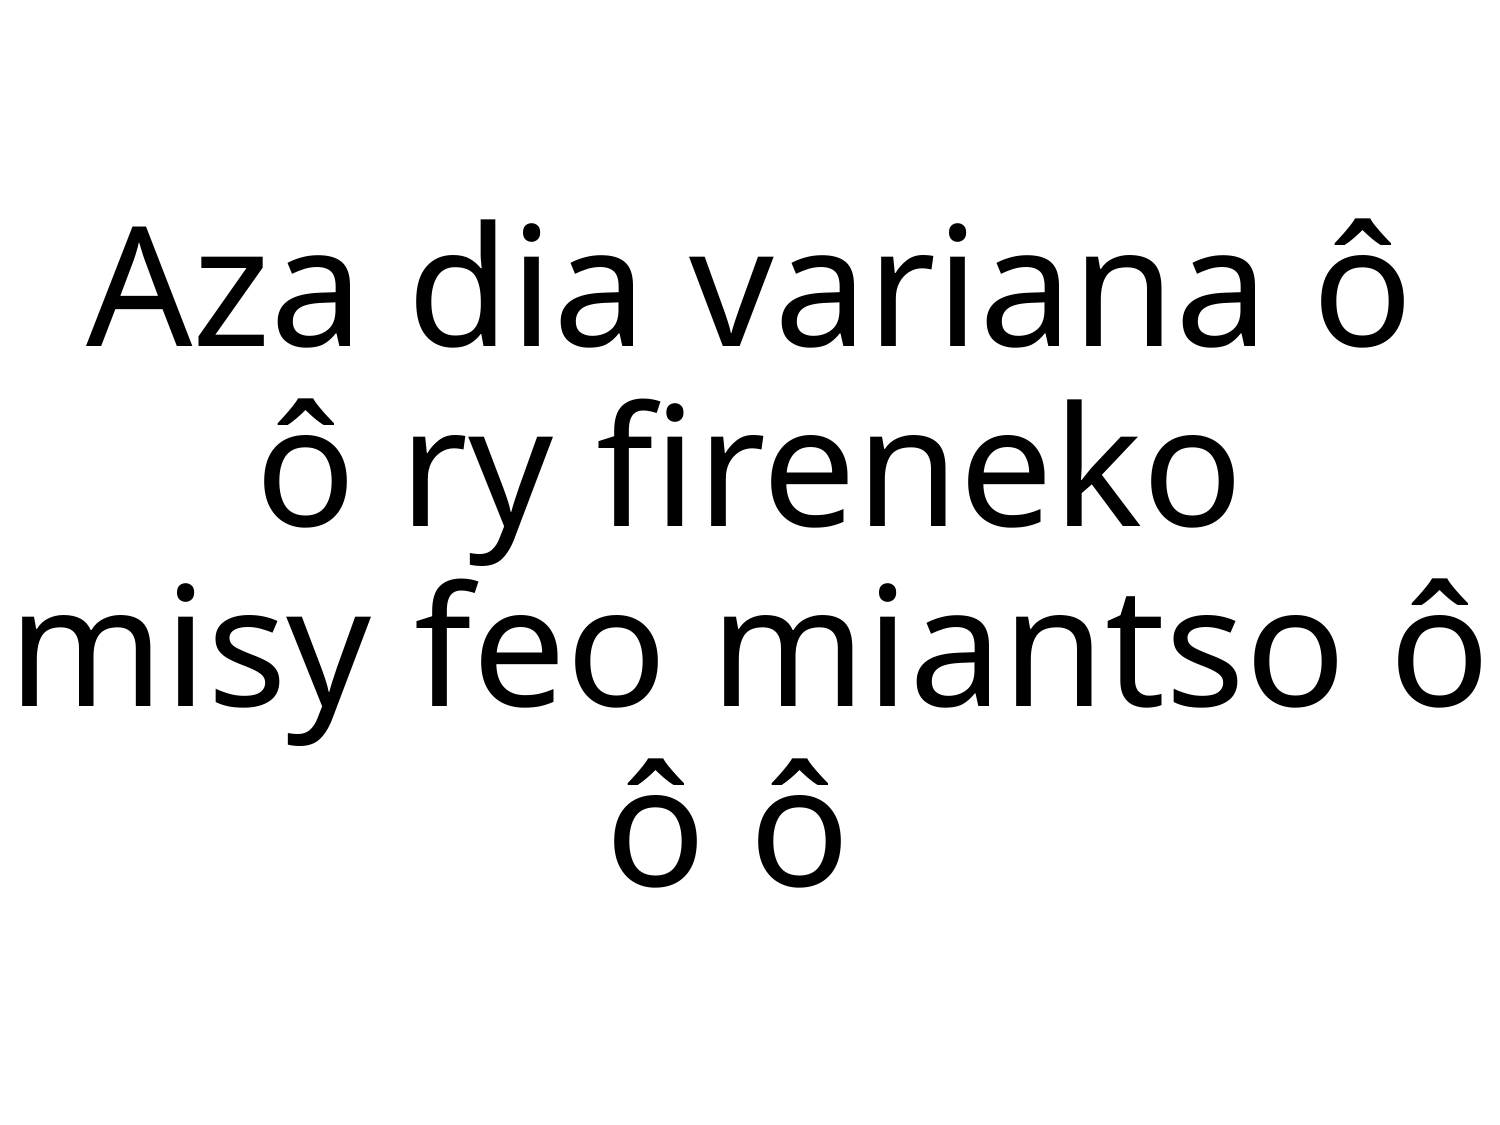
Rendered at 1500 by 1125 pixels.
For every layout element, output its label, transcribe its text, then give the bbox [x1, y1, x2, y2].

title Aza dia variana ô ô ry fireneko misy feo miantso ô ô ô [0, 453, 1500, 672]
